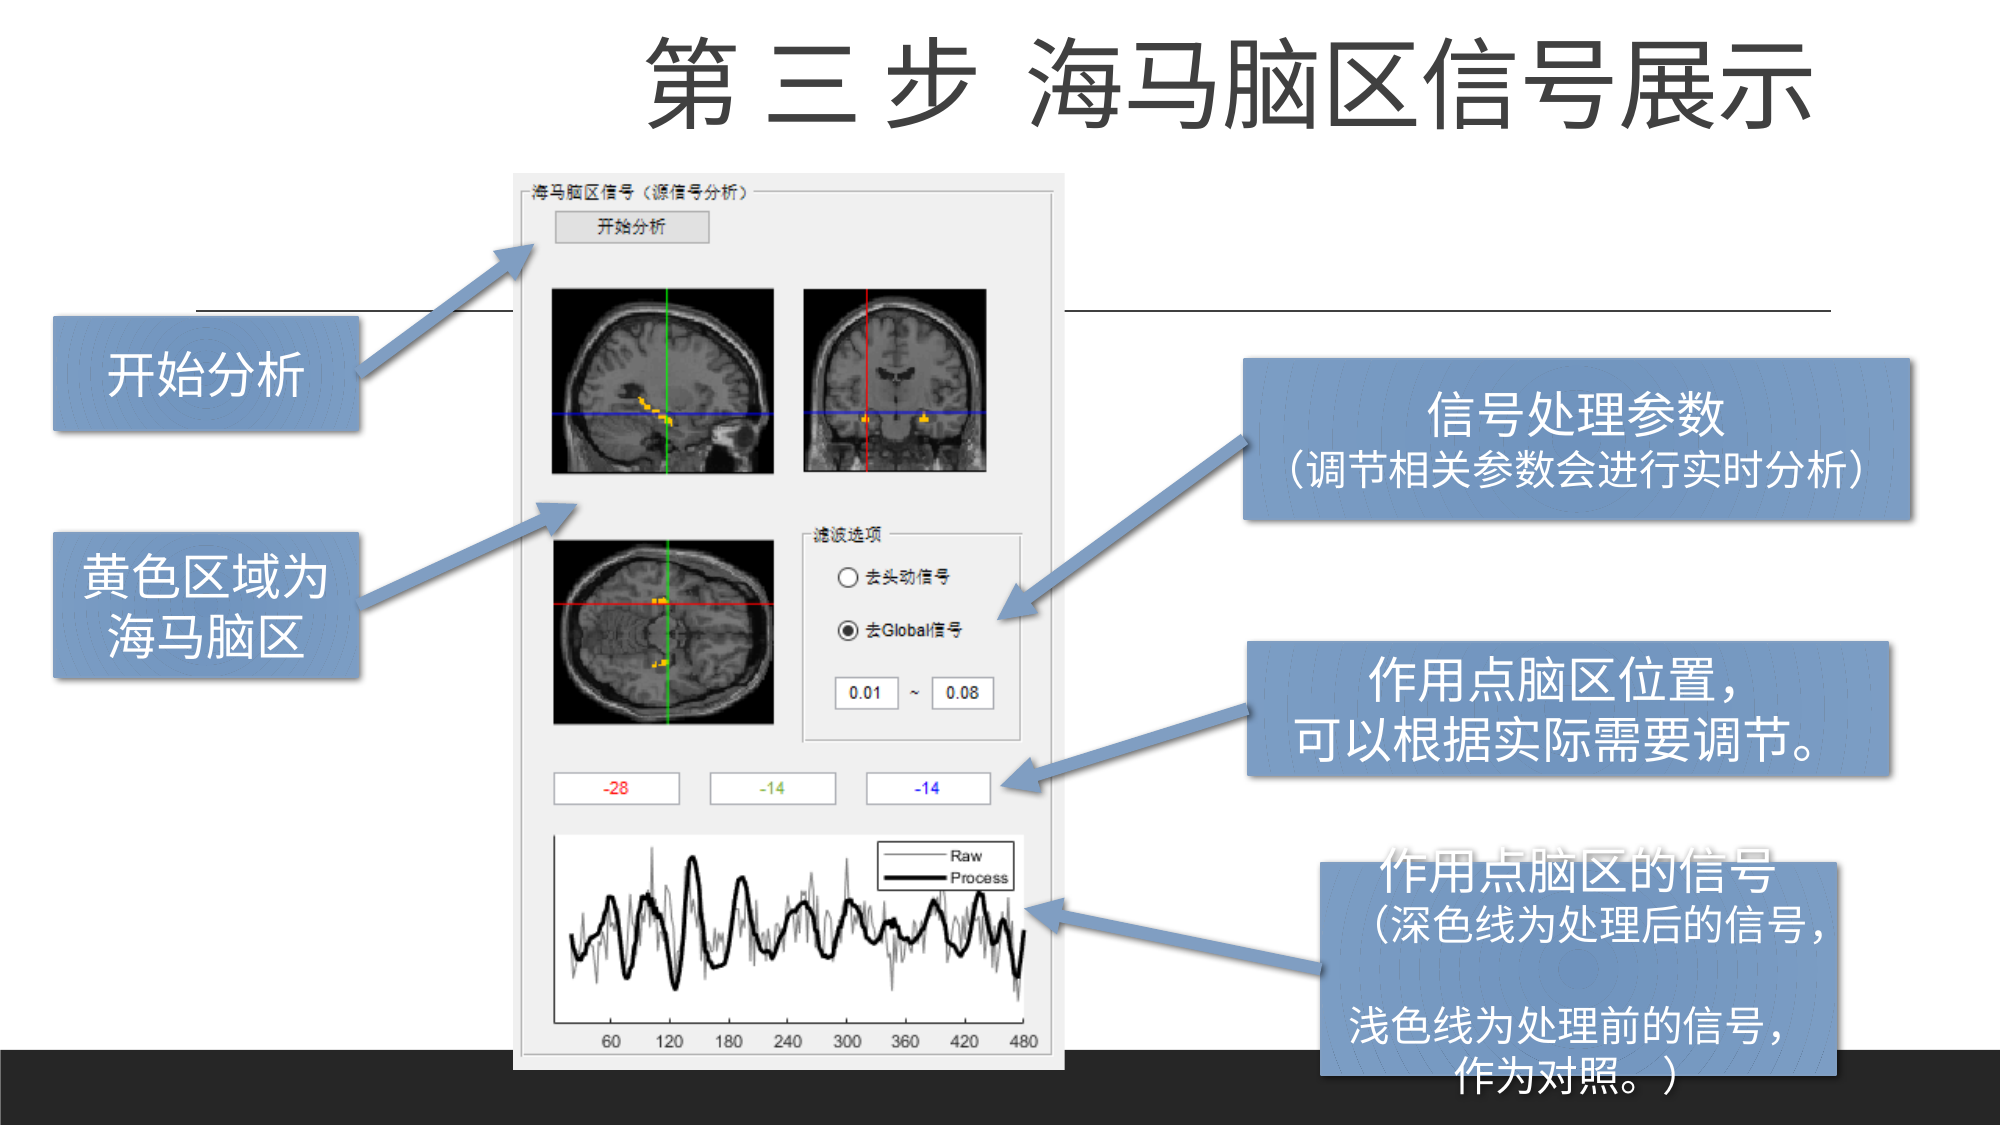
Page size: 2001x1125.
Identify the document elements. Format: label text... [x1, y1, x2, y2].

text_box 信号处理参数 （调节相关参数会进行实时分析） [1243, 358, 1910, 520]
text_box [357, 243, 535, 375]
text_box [999, 708, 1249, 787]
text_box 开始分析 [53, 316, 359, 431]
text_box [357, 503, 578, 606]
text_box 作用点脑区位置， 可以根据实际需要调节。 [1247, 641, 1889, 776]
text_box 黄色区域为海马脑区 [53, 532, 359, 678]
title 第 三 步 海马脑区信号展示 [626, 26, 1836, 151]
picture [512, 172, 1066, 1070]
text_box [1023, 907, 1322, 970]
text_box 作用点脑区的信号 （深色线为处理后的信号， 浅色线为处理前的信号， 作为对照。） [1320, 862, 1837, 1076]
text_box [996, 438, 1245, 621]
